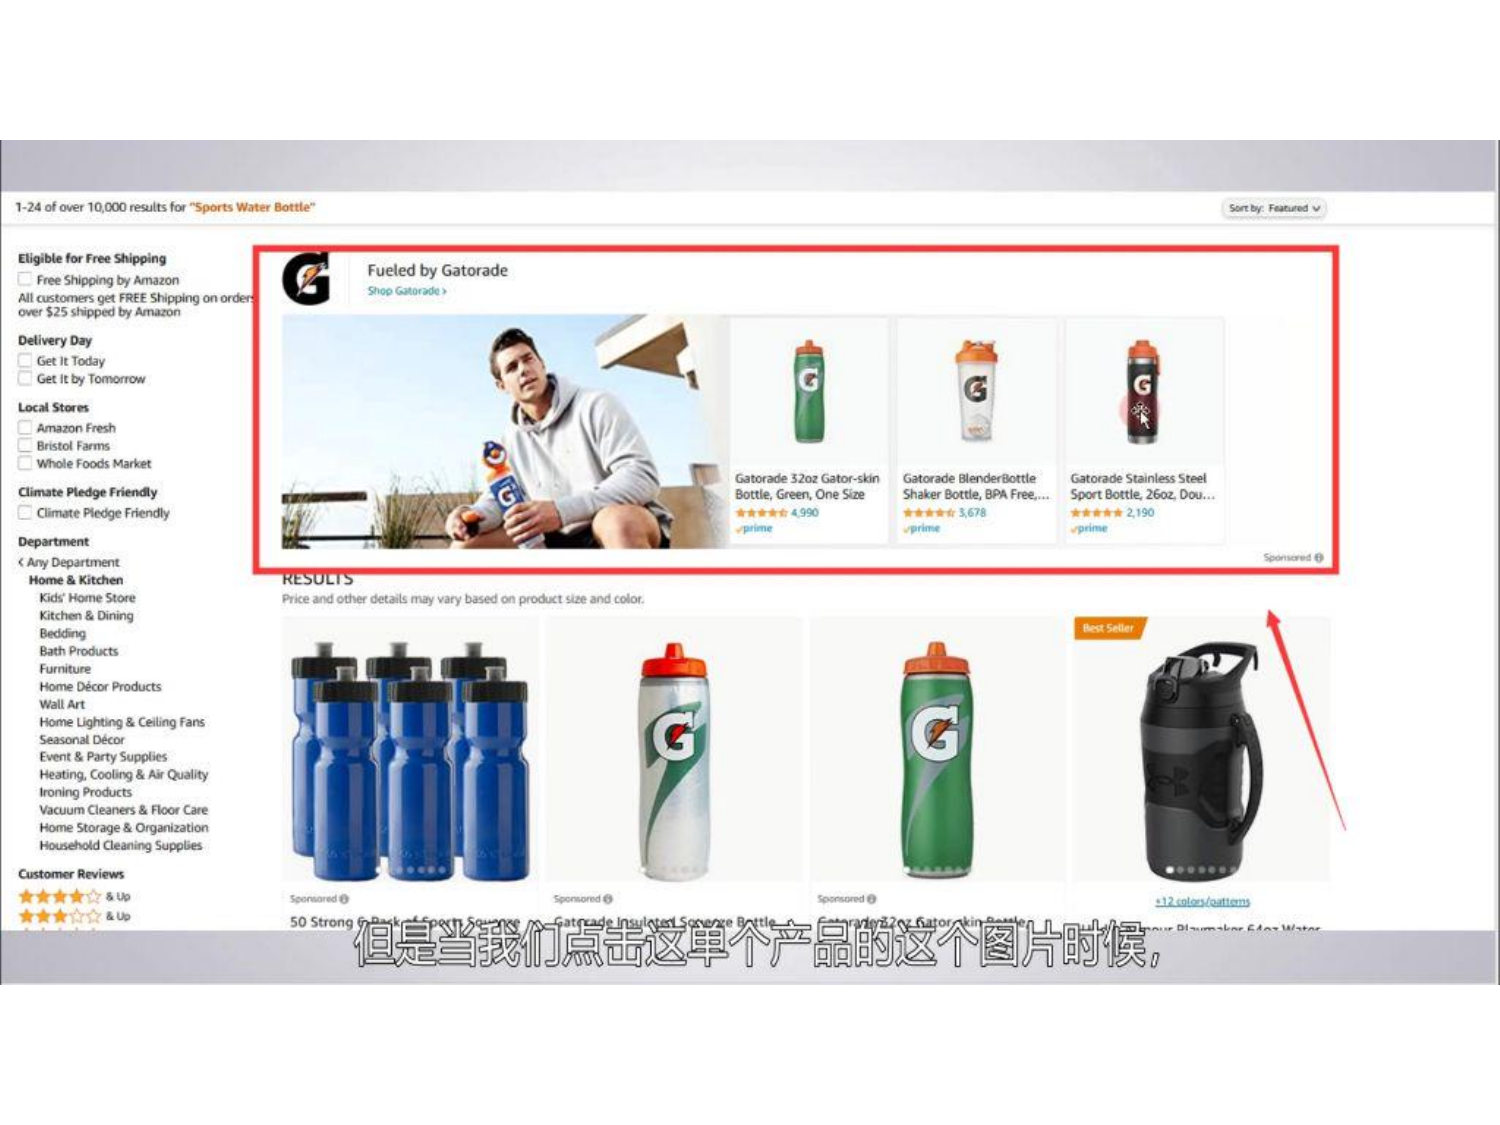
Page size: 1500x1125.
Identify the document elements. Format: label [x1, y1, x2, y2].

picture [0, 140, 1500, 985]
